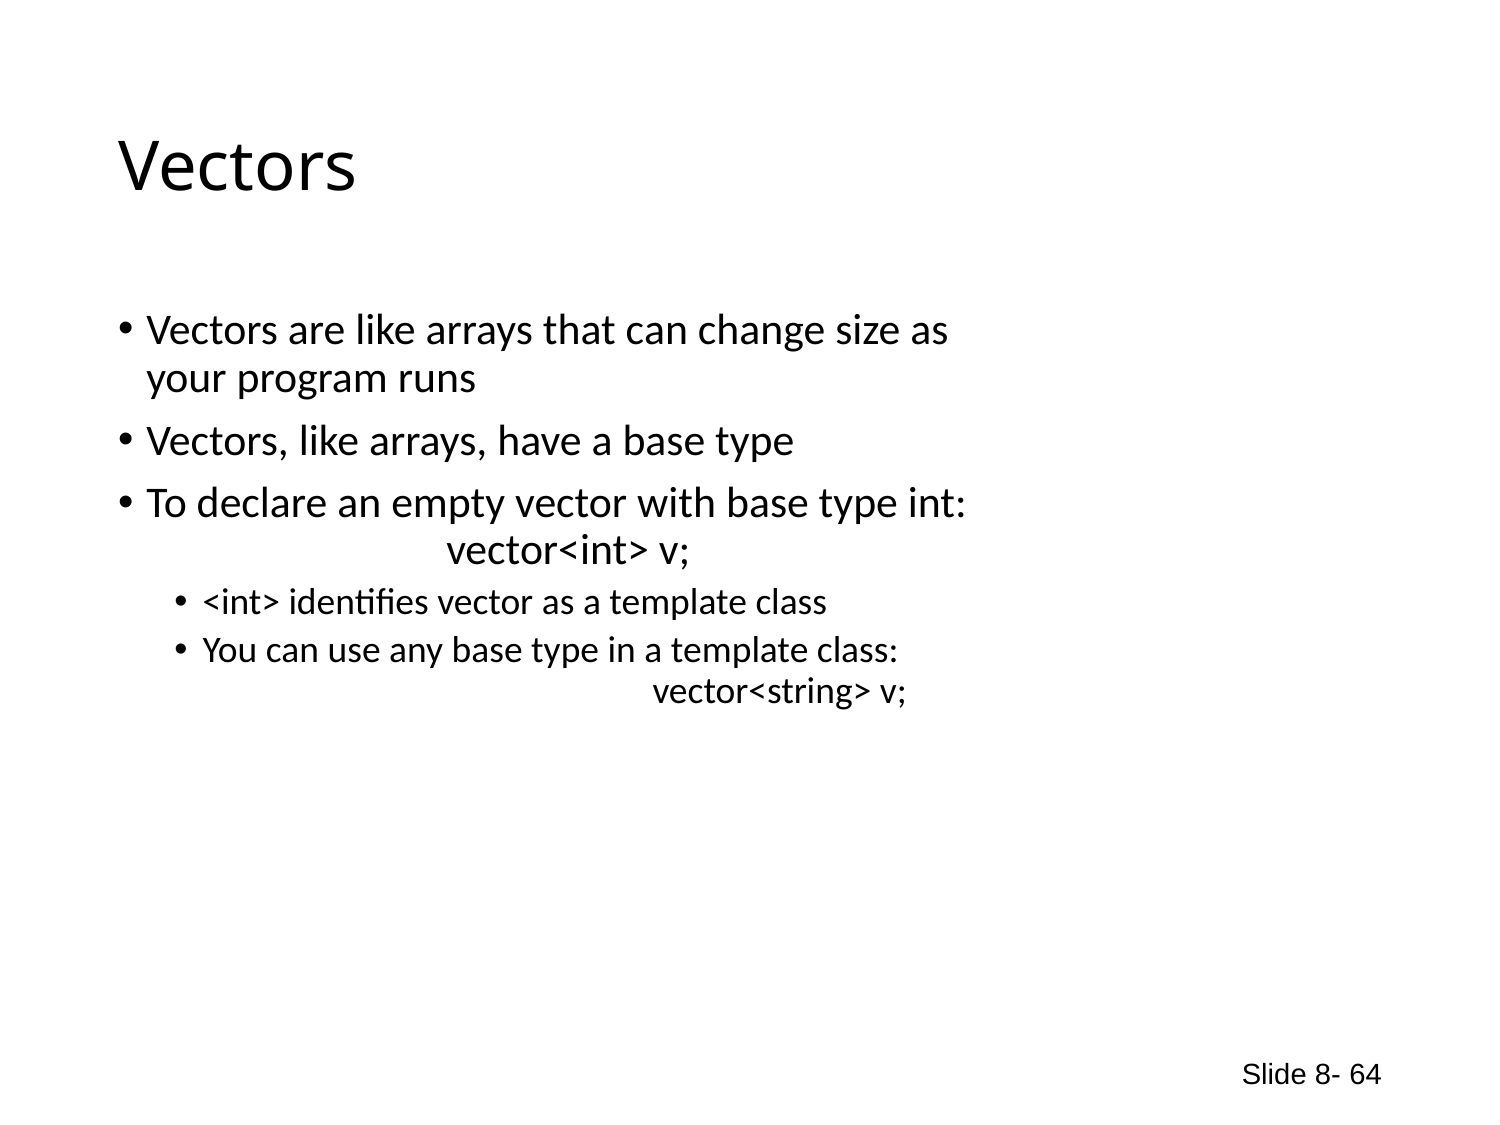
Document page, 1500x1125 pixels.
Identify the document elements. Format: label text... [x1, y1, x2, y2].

slide_number Slide 8- 64 [1059, 1042, 1397, 1103]
list Vectors are like arrays that can change size as your program runs Vectors, like arrays, have a base type To declare an empty vector with base type int: vector<int> v; <int> identifies vector as a template class You can use any base type in a template class: vector<string> v; [103, 299, 1397, 788]
title Vectors [103, 59, 1397, 278]
